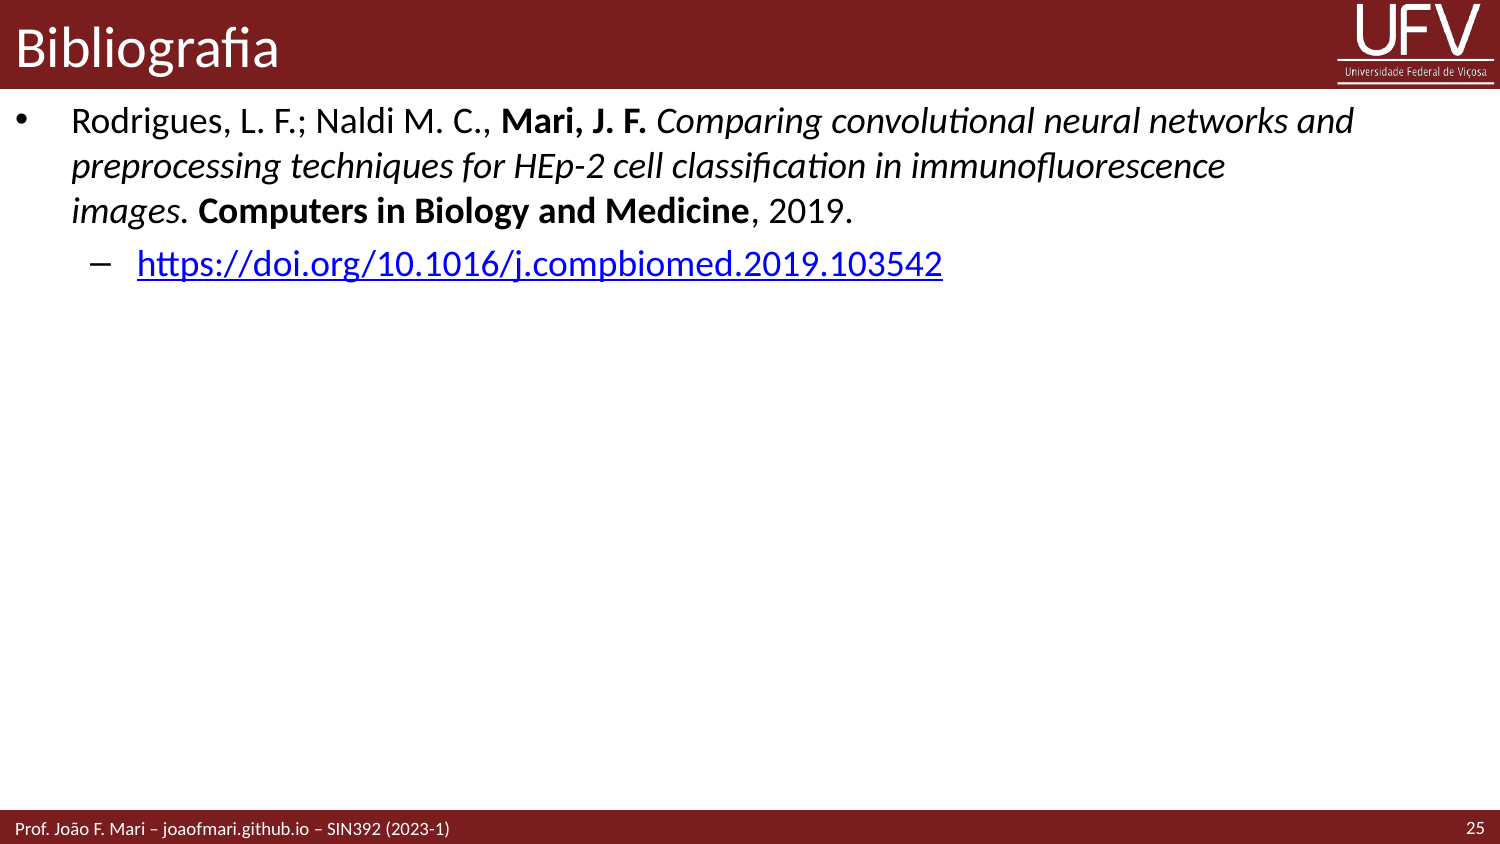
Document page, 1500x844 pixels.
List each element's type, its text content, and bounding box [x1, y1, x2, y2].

title Bibliografia [0, 0, 1500, 88]
slide_number 25 [1328, 811, 1500, 844]
footer Prof. João F. Mari – joaofmari.github.io – SIN392 (2023-1) [0, 812, 1034, 844]
list Rodrigues, L. F.; Naldi M. C., Mari, J. F. Comparing convolutional neural networks and preprocessing techniques for HEp-2 cell classification in immunofluorescence images. Computers in Biology and Medicine, 2019. https://doi.org/10.1016/j.compbiomed.2019.103542 [0, 88, 1500, 812]
